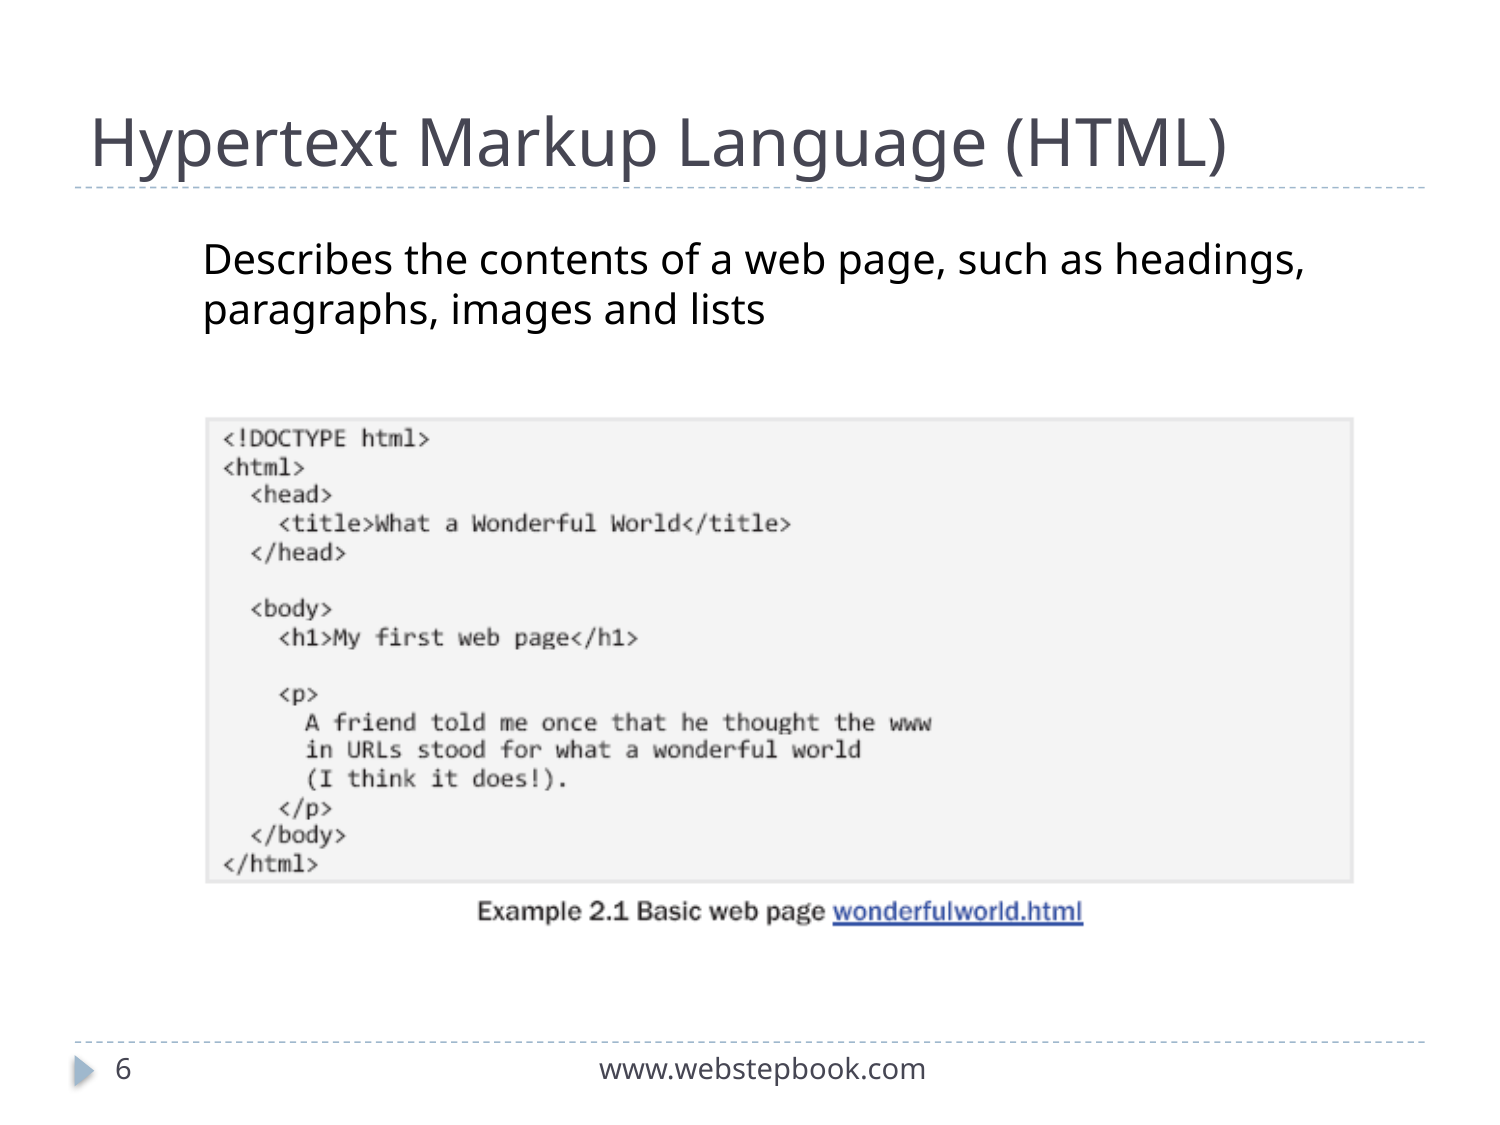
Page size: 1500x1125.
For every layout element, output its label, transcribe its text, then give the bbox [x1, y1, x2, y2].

picture [199, 412, 1363, 938]
slide_number 6 [100, 1042, 426, 1103]
list Describes the contents of a web page, such as headings, paragraphs, images and lists [187, 224, 1363, 413]
footer www.webstepbook.com [475, 1042, 1051, 1103]
title Hypertext Markup Language (HTML) [75, 24, 1425, 188]
